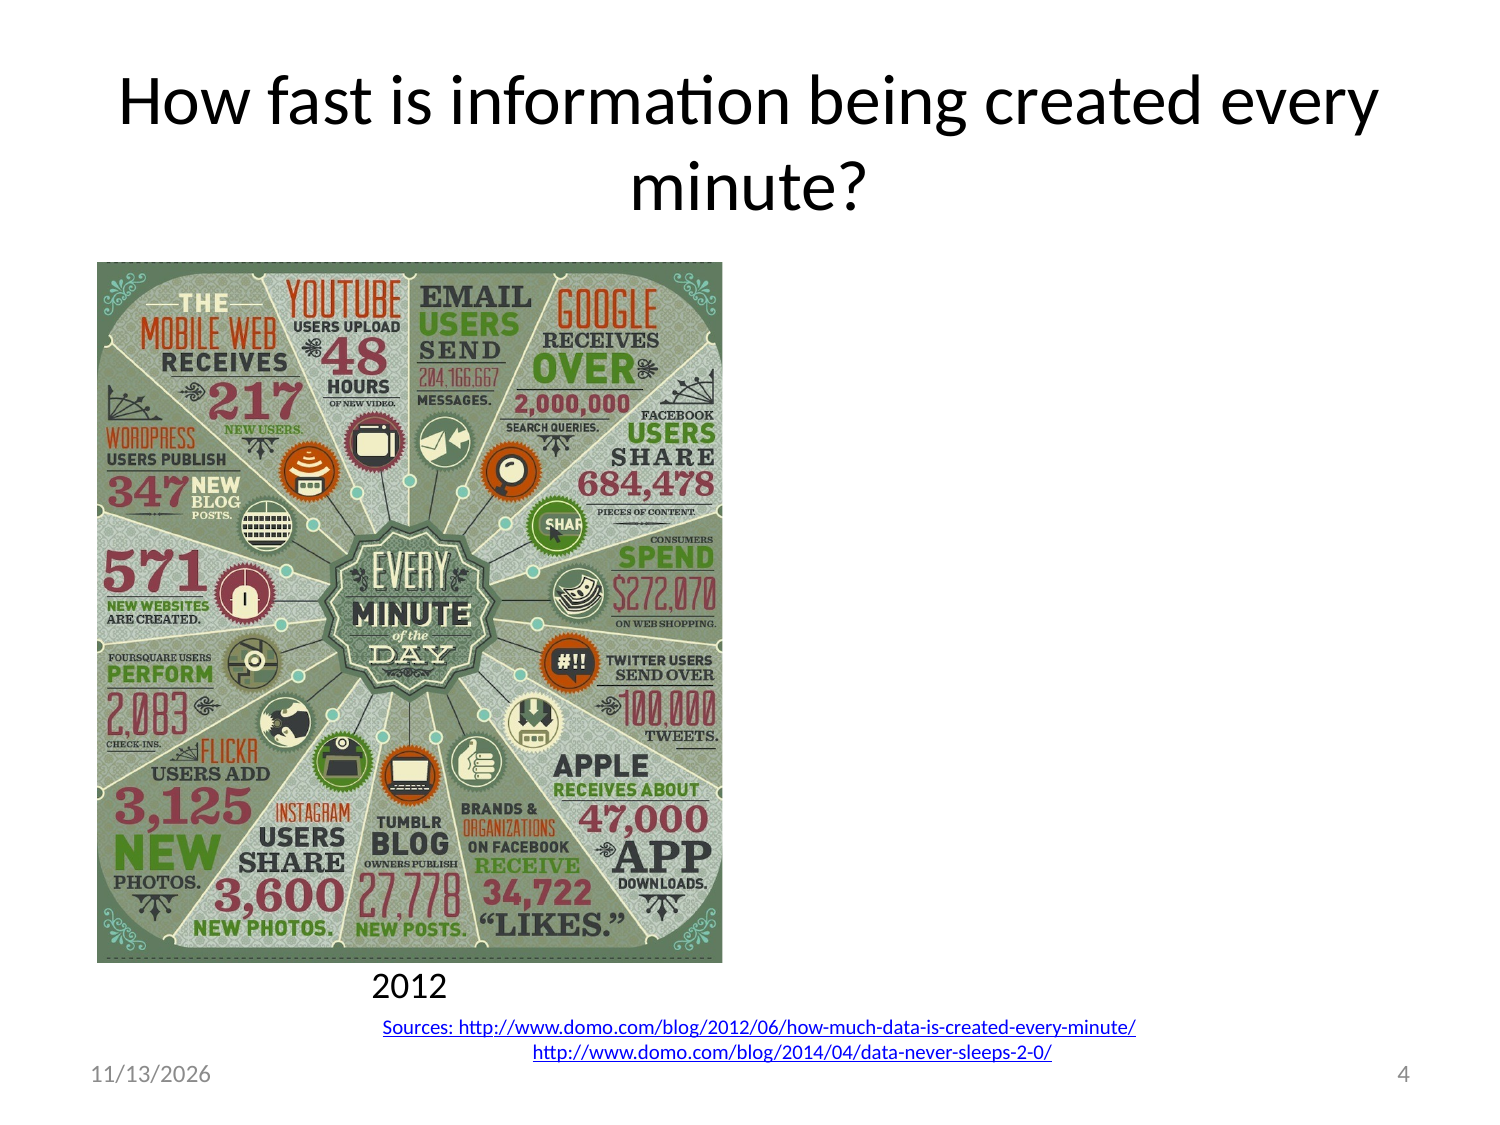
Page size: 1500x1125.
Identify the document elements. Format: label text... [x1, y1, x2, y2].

text_box 2012 [356, 971, 463, 1014]
slide_number 4 [1074, 1042, 1425, 1103]
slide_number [75, 1042, 425, 1103]
title How fast is information being created every minute? [75, 45, 1425, 233]
picture [96, 262, 723, 963]
text_box Sources: http://www.domo.com/blog/2012/06/how-much-data-is-created-every-minute/ http://www.domo.com/blog/2014/04/data-never-sleeps-2-0/ [367, 1006, 1151, 1096]
